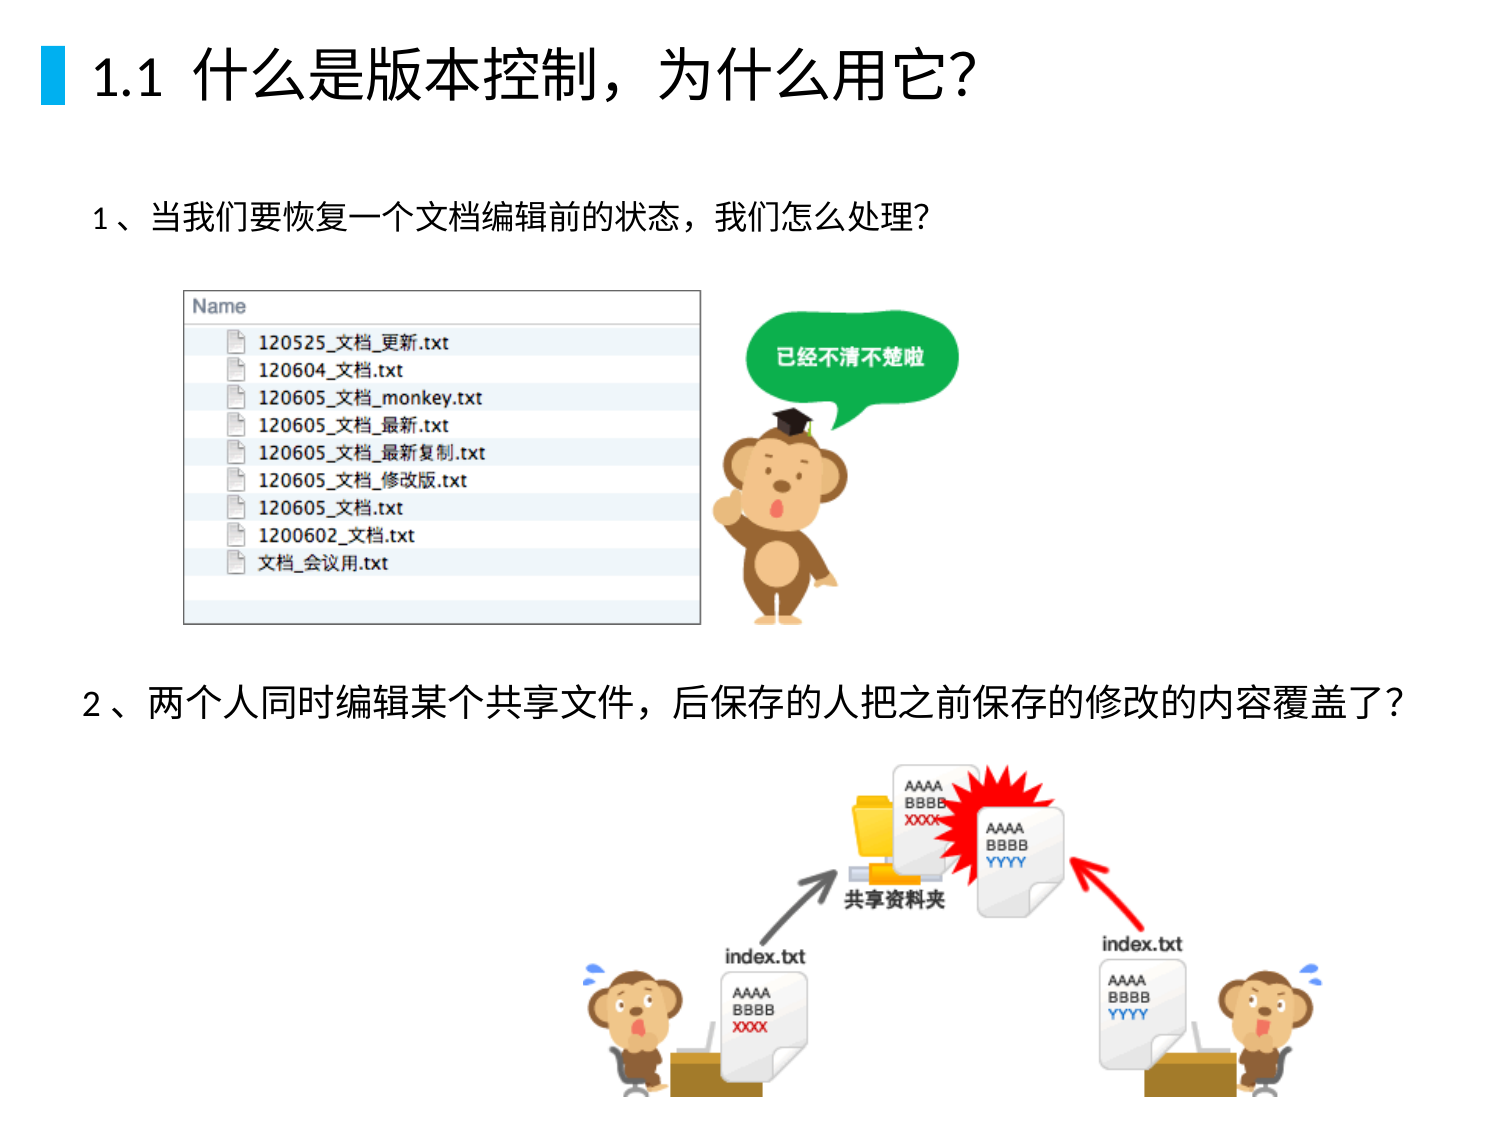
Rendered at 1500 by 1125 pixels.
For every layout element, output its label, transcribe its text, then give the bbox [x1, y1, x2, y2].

picture [182, 290, 985, 625]
text_box 1、当我们要恢复一个文档编辑前的状态，我们怎么处理？ [76, 188, 1459, 244]
text_box [39, 44, 67, 107]
text_box 1.1 什么是版本控制，为什么用它？ [75, 30, 1022, 116]
picture [583, 762, 1324, 1097]
text_box 2、两个人同时编辑某个共享文件，后保存的人把之前保存的修改的内容覆盖了？ [67, 671, 1438, 732]
